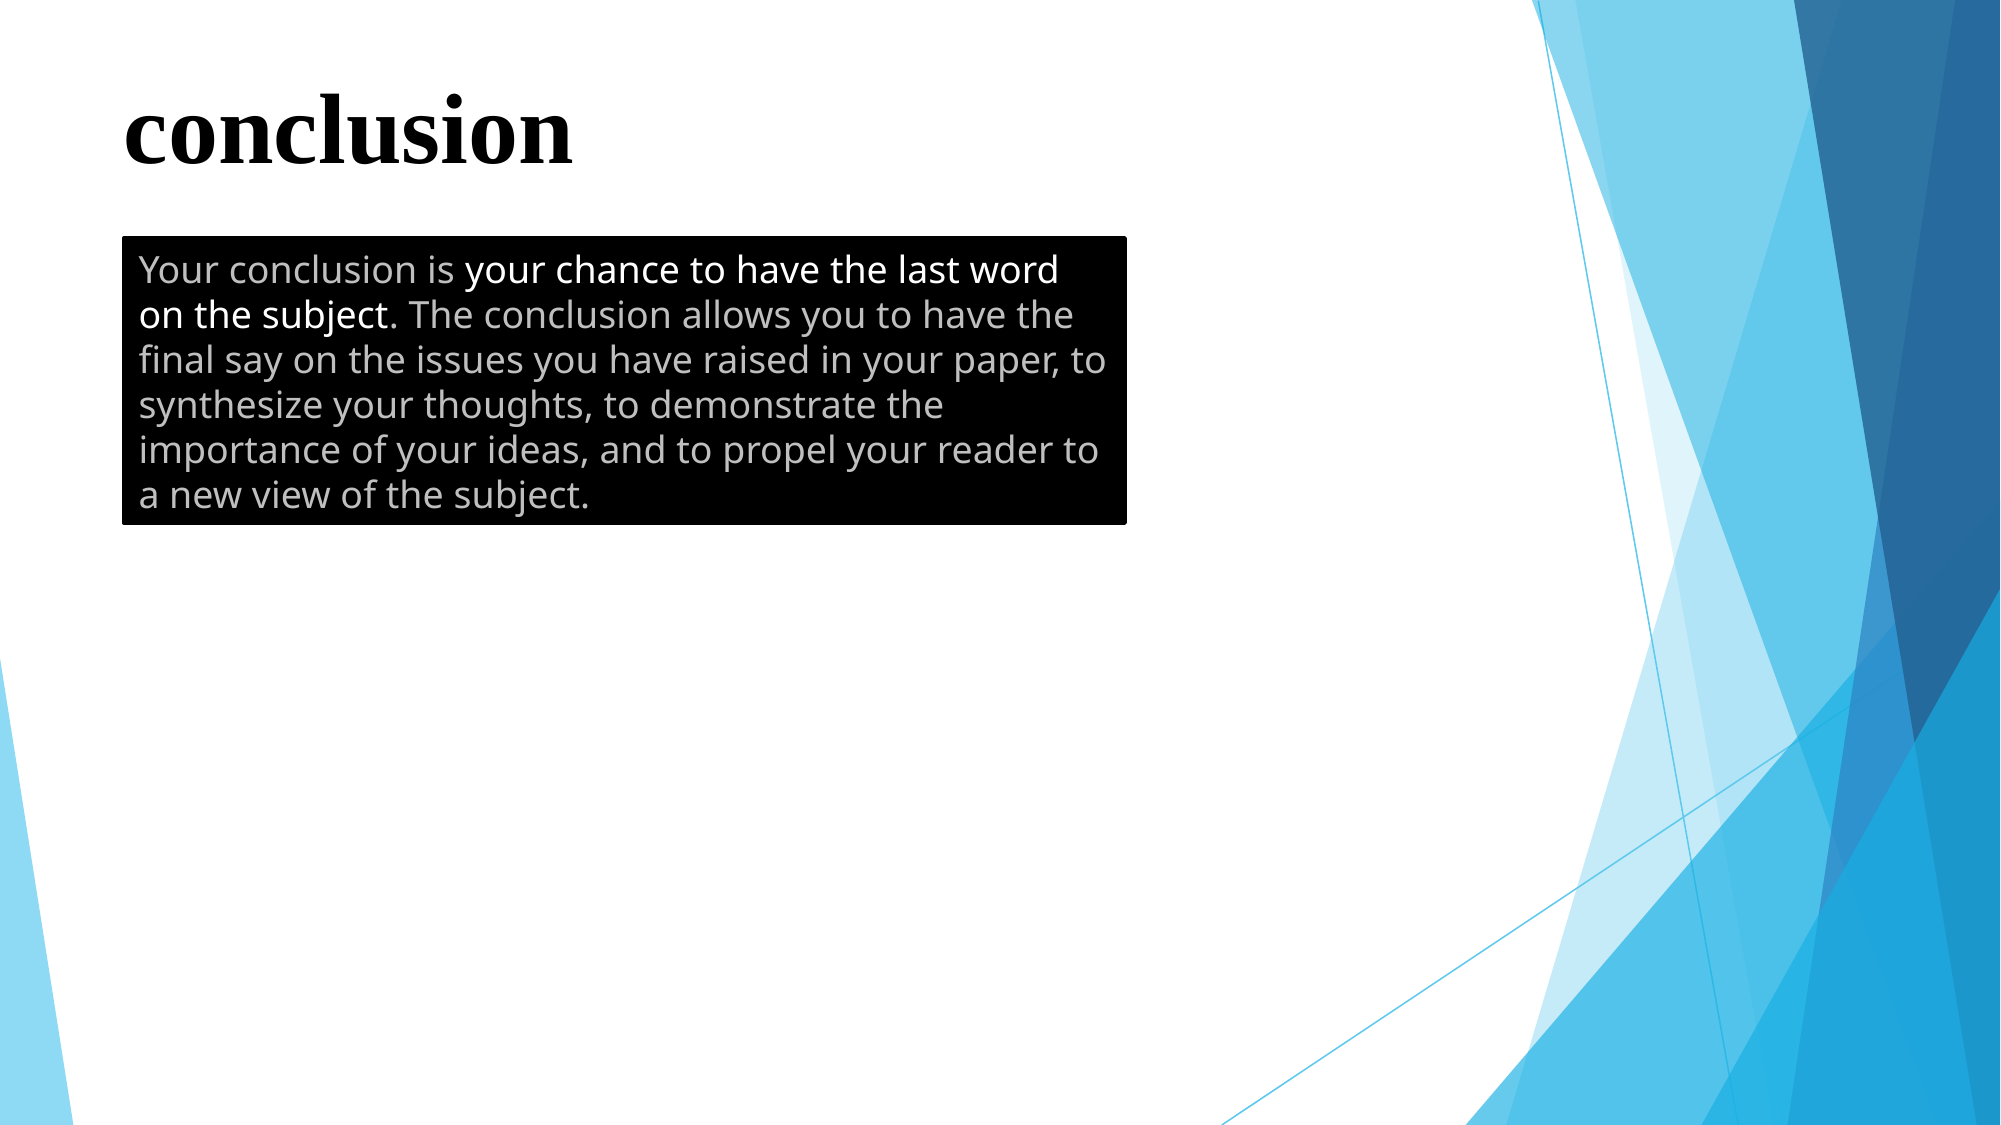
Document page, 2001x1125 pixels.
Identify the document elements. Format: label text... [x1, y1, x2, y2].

text_box Your conclusion is your chance to have the last word on the subject. The conclusion allows you to have the final say on the issues you have raised in your paper, to synthesize your thoughts, to demonstrate the importance of your ideas, and to propel your reader to a new view of the subject. [122, 236, 1127, 525]
title conclusion [123, 63, 1877, 188]
